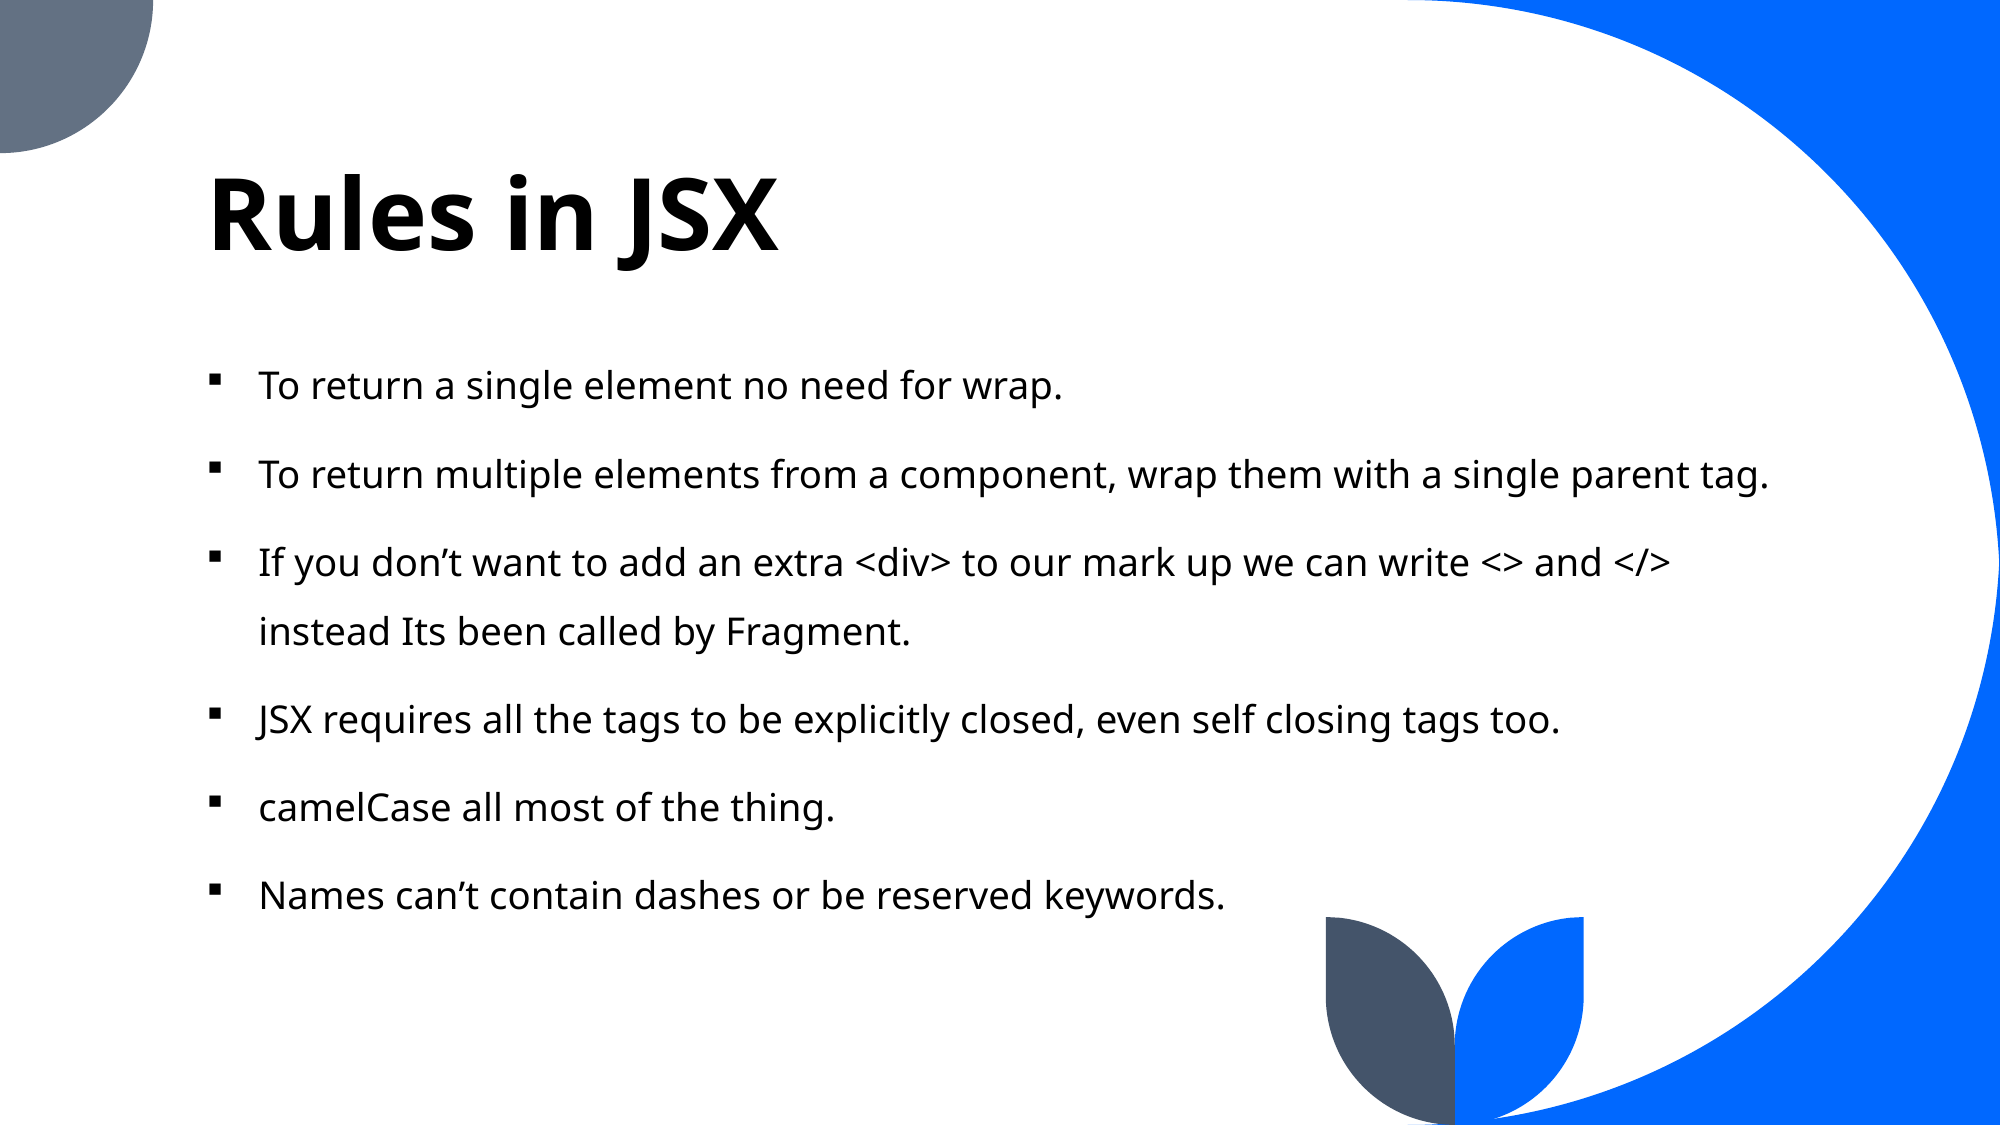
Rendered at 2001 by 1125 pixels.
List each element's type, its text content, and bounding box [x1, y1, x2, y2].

title Rules in JSX [191, 22, 1796, 280]
list To return a single element no need for wrap. To return multiple elements from a component, wrap them with a single parent tag. If you don’t want to add an extra <div> to our mark up we can write <> and </> instead Its been called by Fragment. JSX requires all the tags to be explicitly closed, even self closing tags too. camelCase all most of the thing. Names can’t contain dashes or be reserved keywords. [191, 330, 1796, 979]
